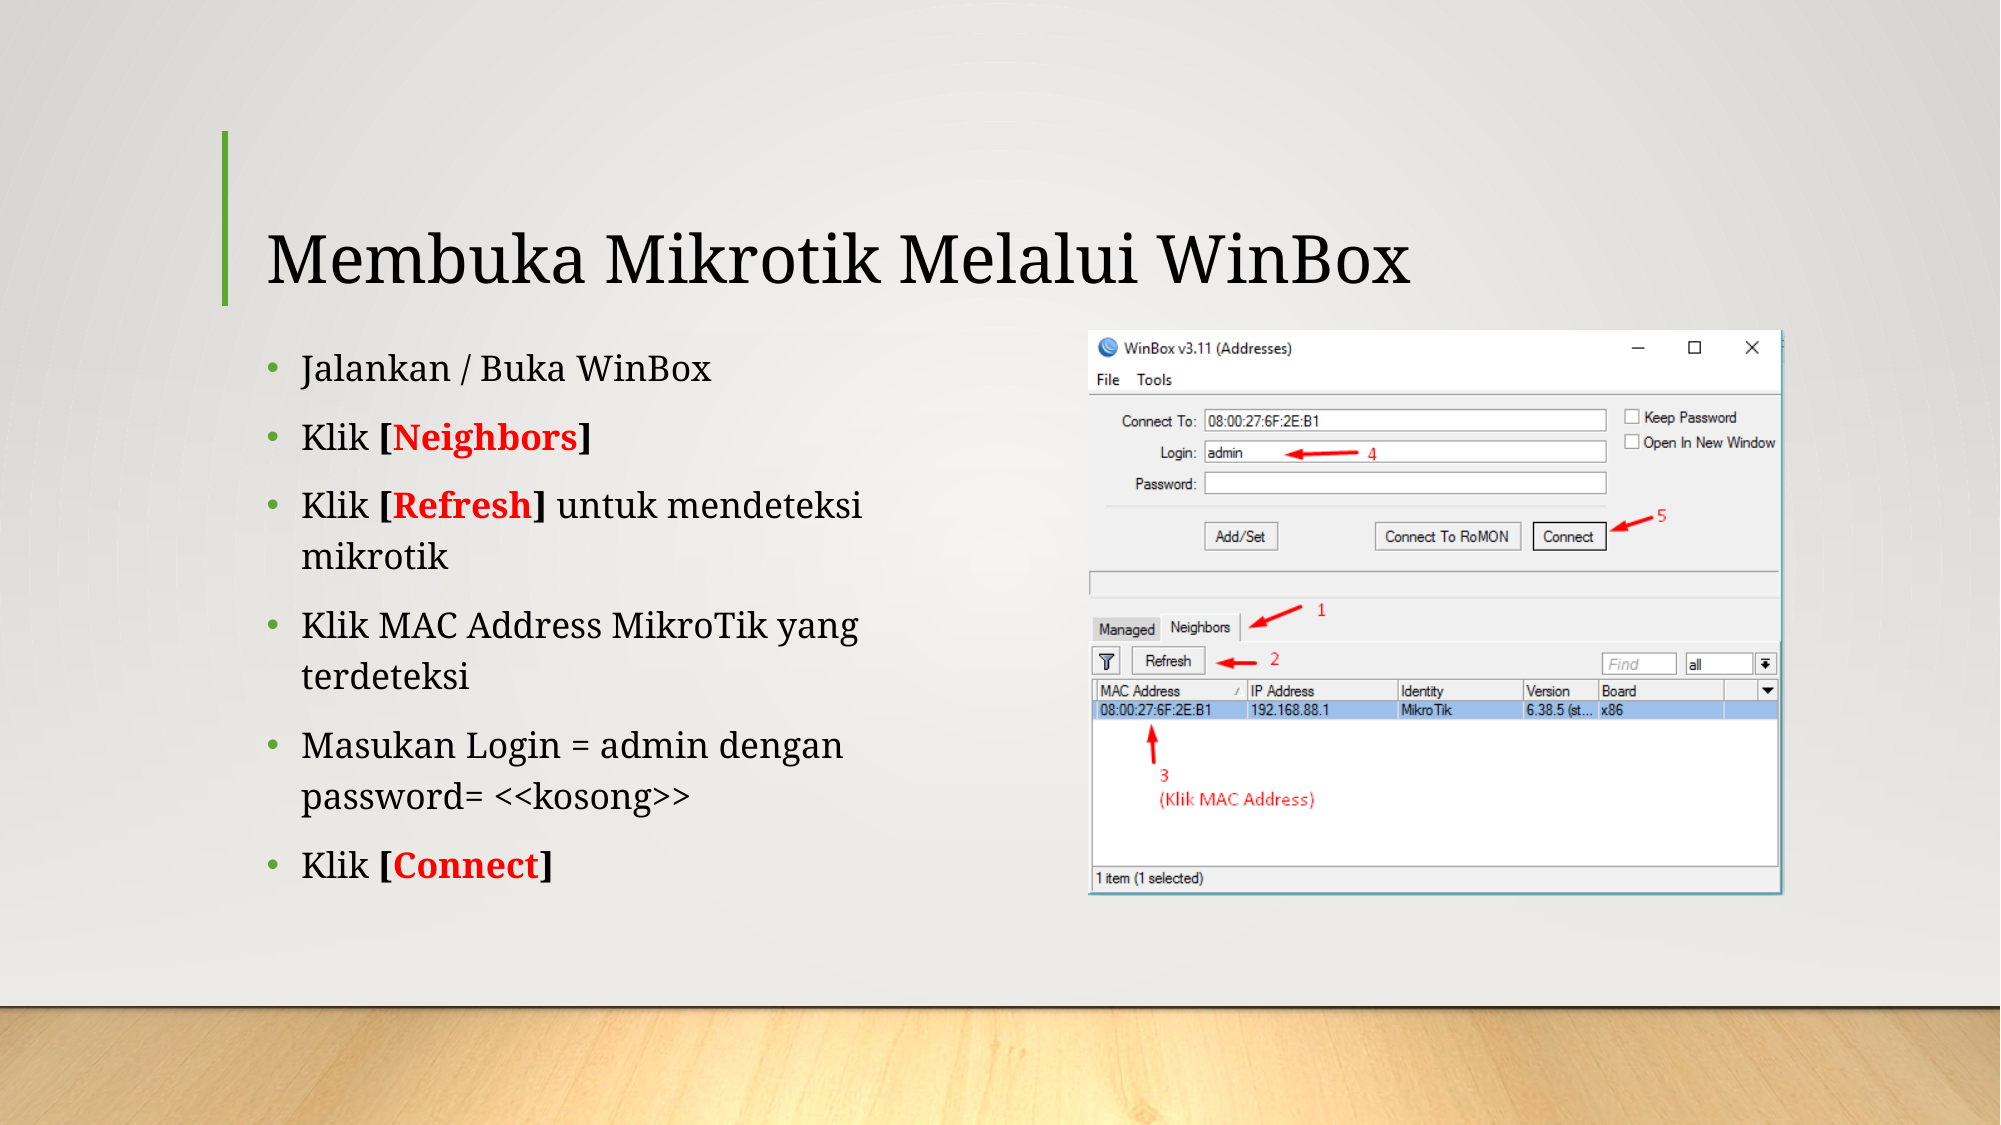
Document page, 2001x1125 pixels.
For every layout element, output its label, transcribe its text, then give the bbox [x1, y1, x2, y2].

list Jalankan / Buka WinBox Klik [Neighbors] Klik [Refresh] untuk mendeteksi mikrotik Klik MAC Address MikroTik yang terdeteksi Masukan Login = admin dengan password= <<kosong>> Klik [Connect] [251, 329, 1008, 894]
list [1088, 330, 1785, 896]
title Membuka Mikrotik Melalui WinBox [251, 132, 1814, 306]
picture [0, 1006, 2000, 1125]
